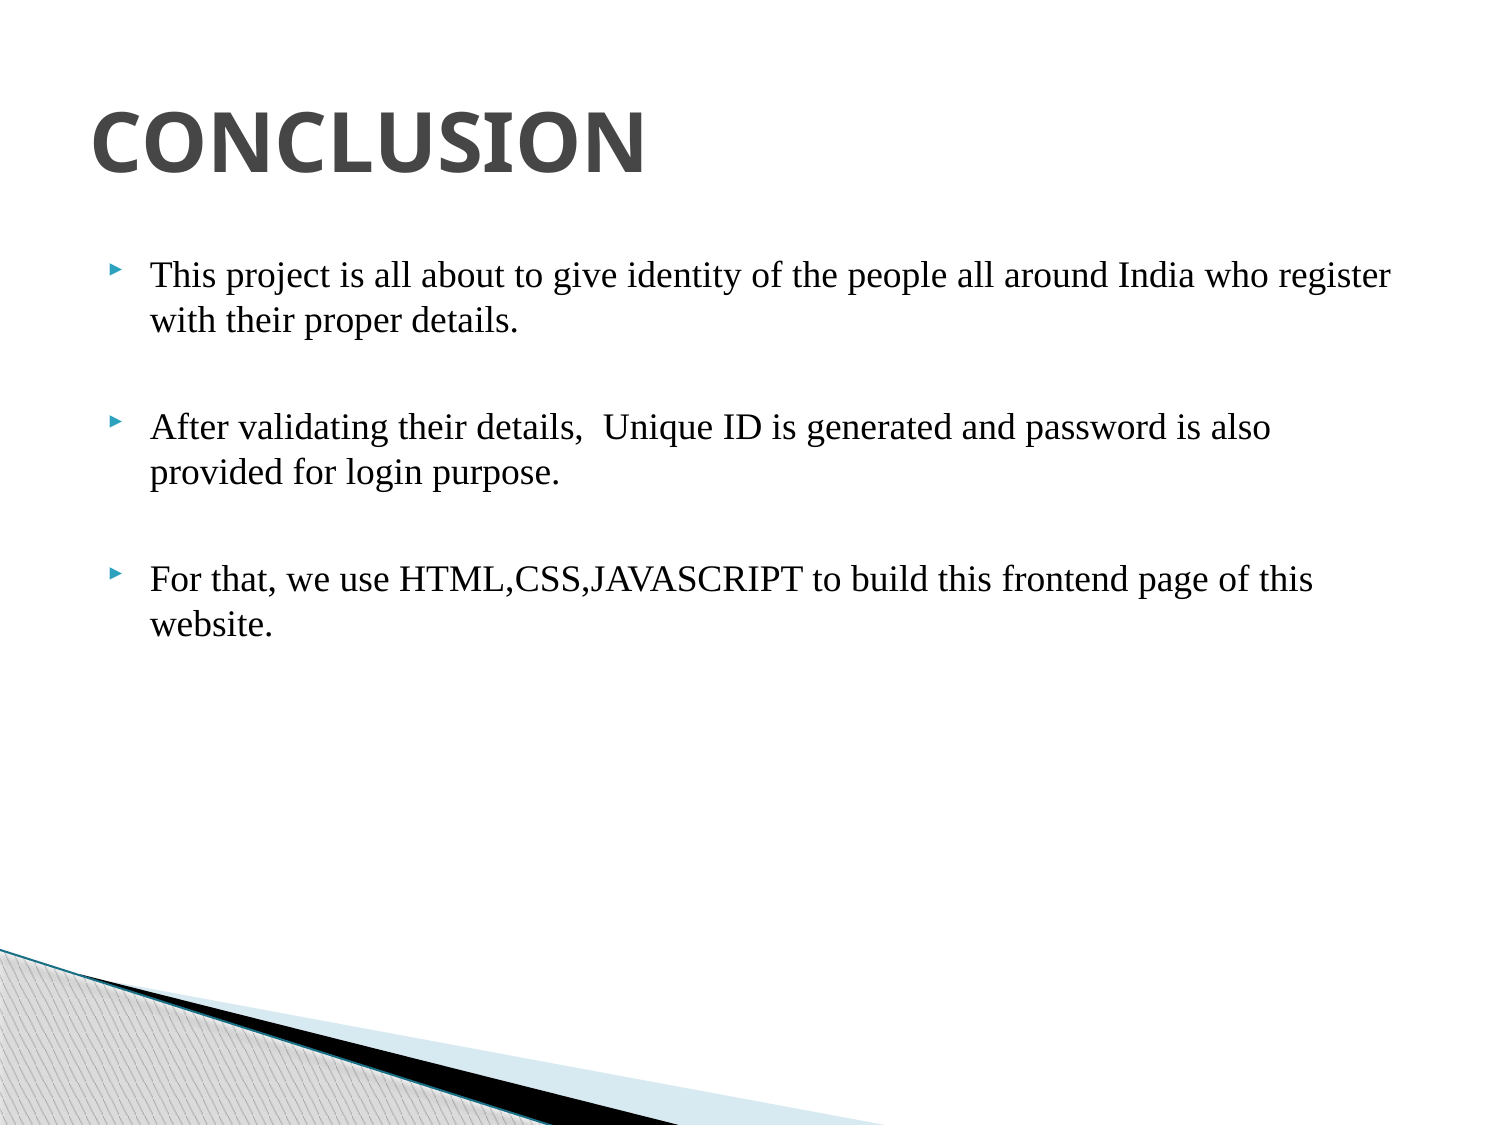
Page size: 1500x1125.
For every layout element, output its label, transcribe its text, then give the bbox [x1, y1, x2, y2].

list This project is all about to give identity of the people all around India who register with their proper details. After validating their details, Unique ID is generated and password is also provided for login purpose. For that, we use HTML,CSS,JAVASCRIPT to build this frontend page of this website. [75, 243, 1425, 986]
title CONCLUSION [75, 45, 1425, 233]
